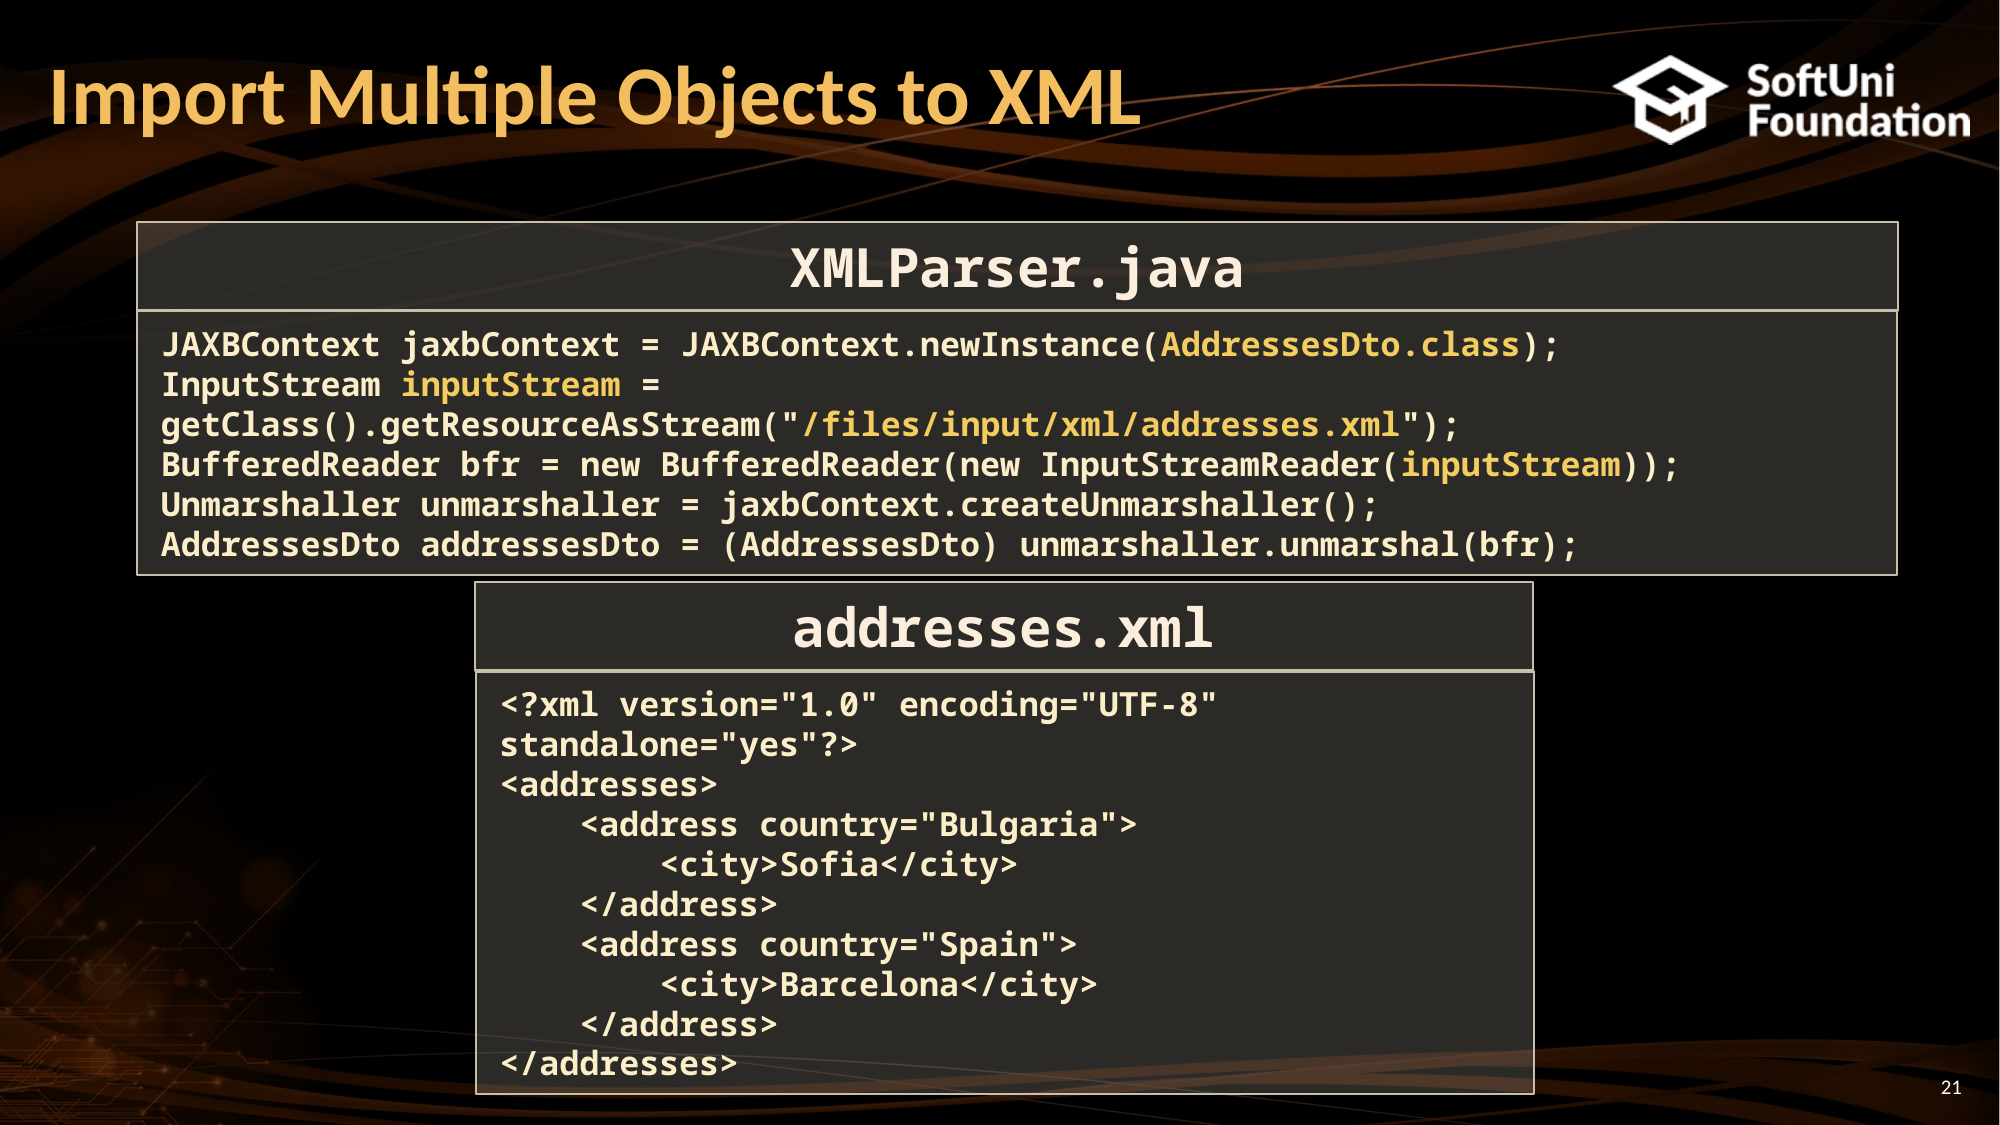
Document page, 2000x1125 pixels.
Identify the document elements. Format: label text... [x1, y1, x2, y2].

slide_number 21 [1897, 1070, 1968, 1103]
text_box <?xml version="1.0" encoding="UTF-8" standalone="yes"?> <addresses> <address country="Bulgaria"> <city>Sofia</city> </address> <address country="Spain"> <city>Barcelona</city> </address> </addresses> [475, 671, 1534, 1095]
title Import Multiple Objects to XML [30, 6, 1363, 189]
text_box addresses.xml [474, 581, 1533, 671]
text_box XMLParser.java [137, 221, 1898, 311]
text_box JAXBContext jaxbContext = JAXBContext.newInstance(AddressesDto.class); InputStream inputStream = getClass().getResourceAsStream("/files/input/xml/addresses.xml"); BufferedReader bfr = new BufferedReader(new InputStreamReader(inputStream)); Unmarshaller unmarshaller = jaxbContext.createUnmarshaller(); AddressesDto addressesDto = (AddressesDto) unmarshaller.unmarshal(bfr); [137, 311, 1898, 575]
picture [0, 0, 2000, 1125]
